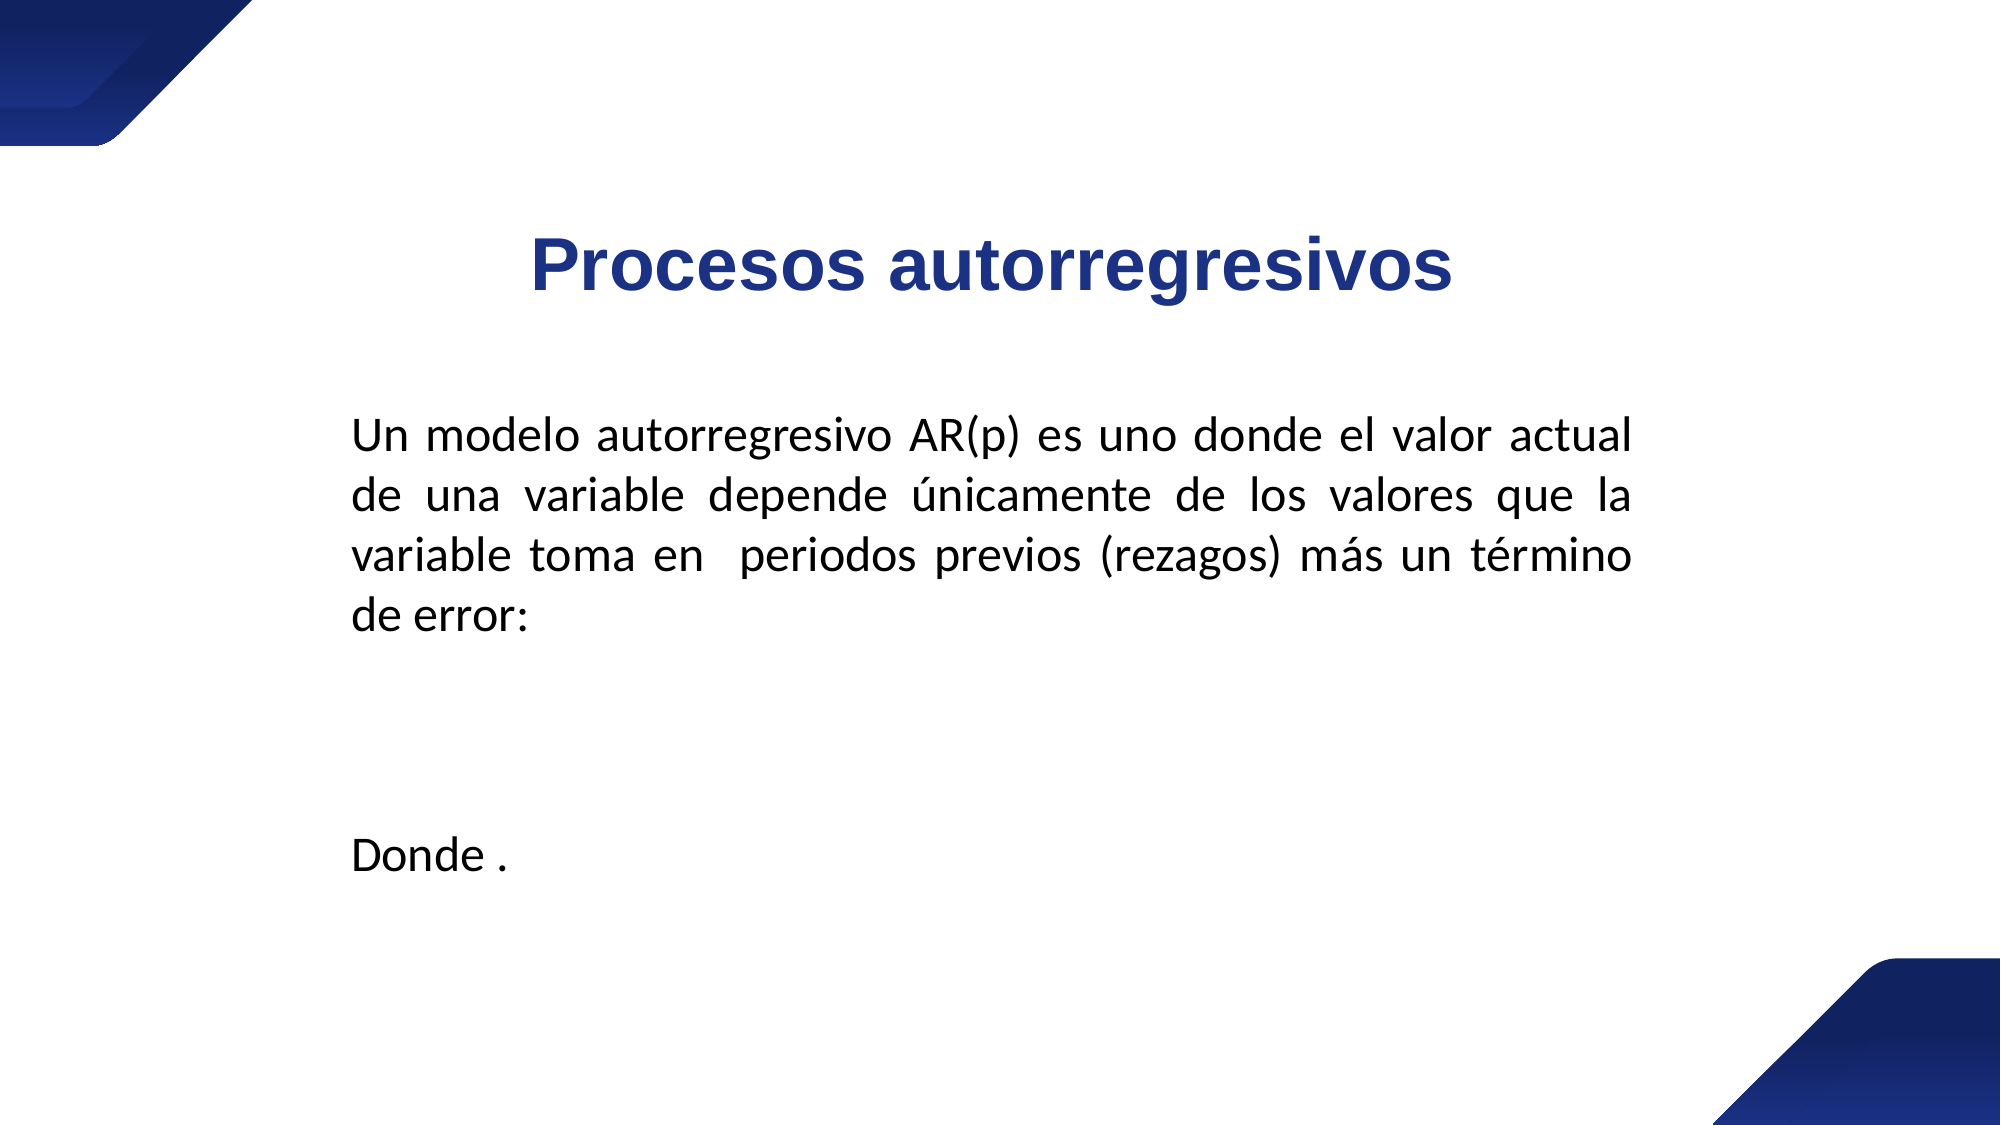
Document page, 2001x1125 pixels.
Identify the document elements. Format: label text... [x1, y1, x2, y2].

text_box Procesos autorregresivos [118, 162, 1867, 313]
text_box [1712, 958, 2000, 1125]
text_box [0, 0, 252, 147]
